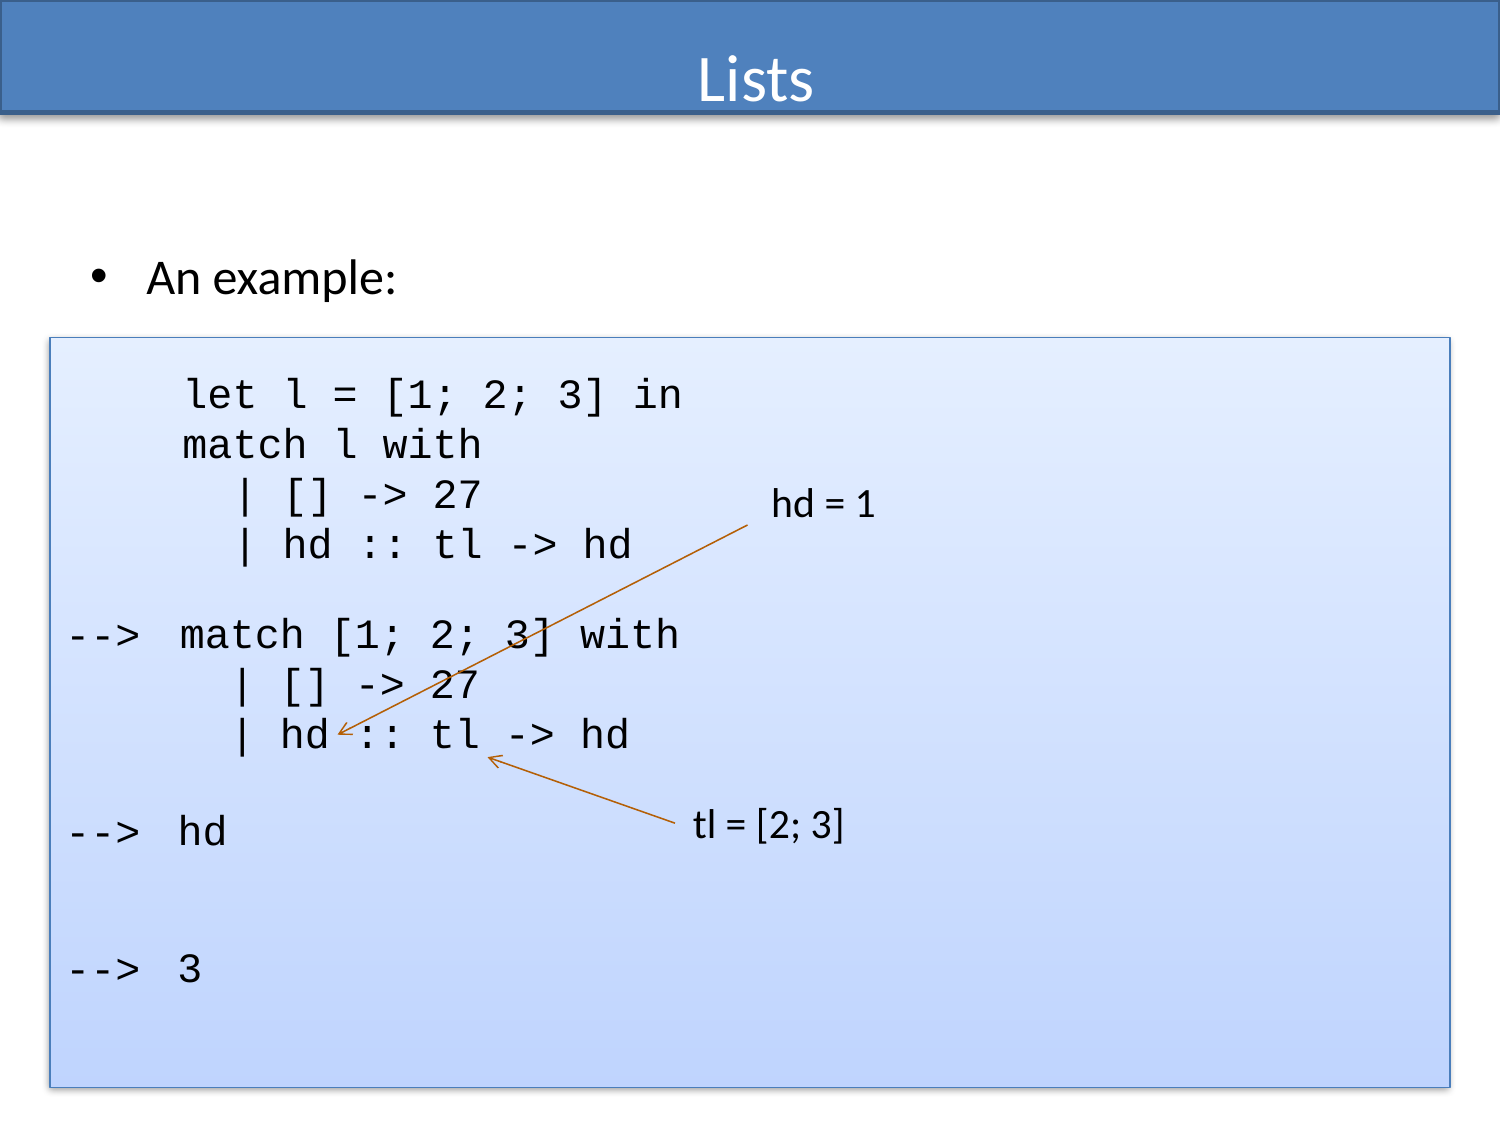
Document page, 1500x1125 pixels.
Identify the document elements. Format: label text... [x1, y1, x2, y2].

text_box [1425, 337, 1451, 1088]
text_box hd [162, 796, 243, 862]
text_box tl = [2; 3] [678, 789, 863, 855]
text_box --> [50, 934, 156, 1000]
text_box 3 [162, 933, 218, 999]
list An example: [75, 237, 1425, 1125]
text_box --> [50, 600, 156, 666]
text_box match [1; 2; 3] with | [] -> 27 | hd :: tl -> hd [164, 599, 720, 765]
text_box --> [50, 797, 156, 863]
text_box hd = 1 [756, 468, 900, 534]
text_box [337, 524, 748, 735]
text_box [49, 337, 75, 1088]
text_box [487, 756, 676, 824]
text_box let l = [1; 2; 3] in match l with | [] -> 27 | hd :: tl -> hd [167, 359, 698, 575]
title Lists [81, 0, 1432, 169]
